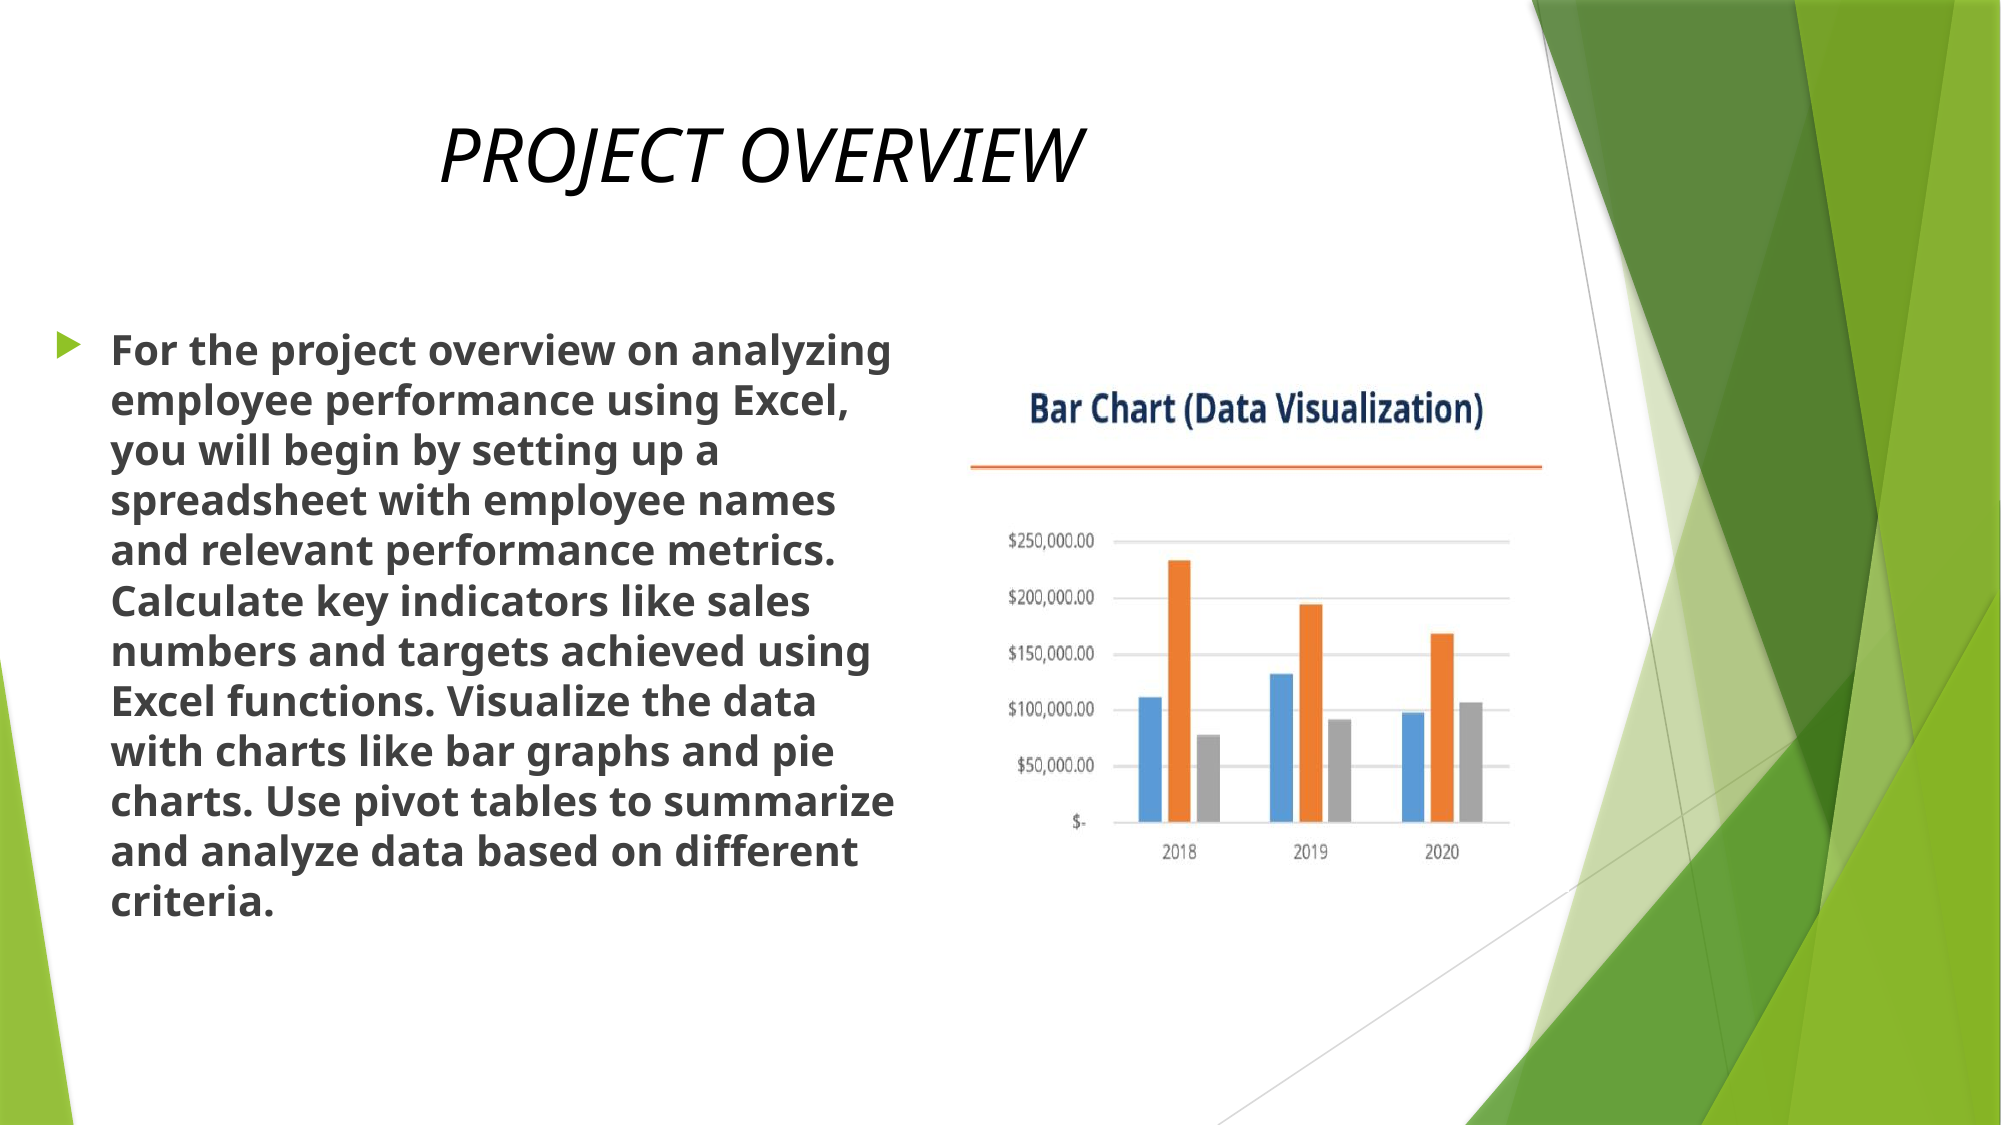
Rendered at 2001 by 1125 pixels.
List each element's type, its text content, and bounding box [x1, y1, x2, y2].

list For the project overview on analyzing employee performance using Excel, you will begin by setting up a spreadsheet with employee names and relevant performance metrics. Calculate key indicators like sales numbers and targets achieved using Excel functions. Visualize the data with charts like bar graphs and pie charts. Use pivot tables to summarize and analyze data based on different criteria. [39, 316, 919, 892]
title PROJECT OVERVIEW [111, 99, 1522, 317]
picture [953, 365, 1569, 892]
